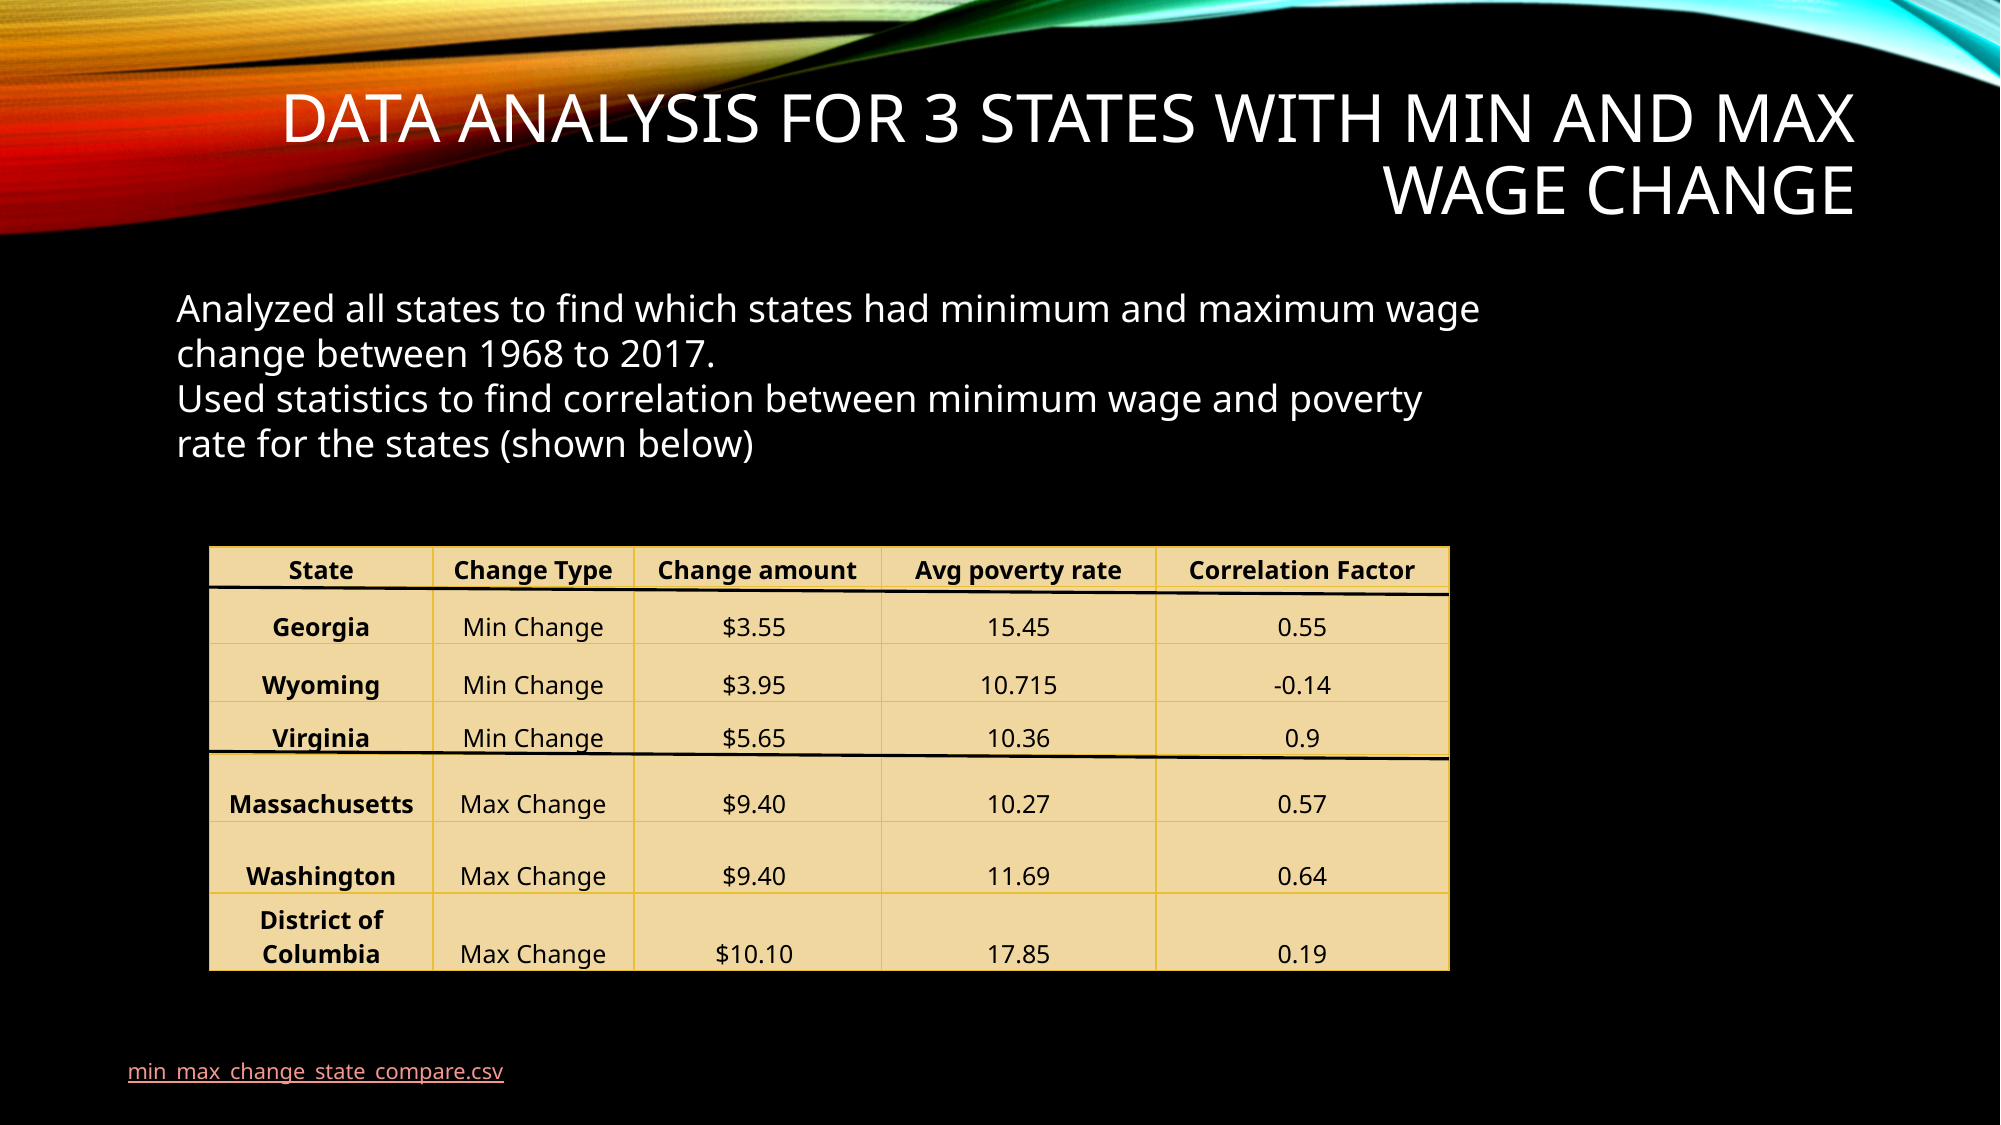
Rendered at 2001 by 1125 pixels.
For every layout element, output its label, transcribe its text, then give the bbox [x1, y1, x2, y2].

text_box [207, 751, 1450, 760]
table_cell Massachusetts [210, 760, 432, 821]
table_cell 10.27 [882, 760, 1155, 821]
table_cell Virginia [210, 702, 432, 751]
text_box Analyzed all states to find which states had minimum and maximum wage change between 1968 to 2017. Used statistics to find correlation between minimum wage and poverty rate for the states (shown below) [161, 277, 1497, 472]
footer min_max_change_state_compare.csv [112, 1042, 1388, 1103]
picture [0, 0, 2000, 237]
table_cell 0.9 [1157, 702, 1448, 751]
table_cell $5.65 [635, 702, 881, 751]
table_cell Max Change [434, 894, 633, 970]
table_cell Georgia [210, 595, 432, 643]
table_cell District of Columbia [210, 894, 432, 970]
table_header Avg poverty rate [882, 548, 1155, 586]
table_cell 0.57 [1157, 760, 1448, 821]
table_header Change amount [635, 548, 881, 586]
table_cell 10.715 [882, 644, 1155, 701]
table_cell Min Change [434, 644, 633, 701]
table_cell $9.40 [635, 760, 881, 821]
table_cell Max Change [434, 822, 633, 892]
table_header Change Type [434, 548, 633, 586]
table_cell 17.85 [882, 894, 1155, 970]
table_header State [210, 548, 432, 586]
table_cell $10.10 [635, 894, 881, 970]
table_cell Max Change [434, 760, 633, 821]
table_cell 10.36 [882, 702, 1155, 751]
table_cell Wyoming [210, 644, 432, 701]
table_cell 15.45 [882, 595, 1155, 643]
table_cell 0.64 [1157, 822, 1448, 892]
table_cell Min Change [434, 595, 633, 643]
table_cell -0.14 [1157, 644, 1448, 701]
table_header Correlation Factor [1157, 548, 1448, 586]
table_cell $3.55 [635, 595, 881, 643]
title Data Analysis for 3 states with min and max wage change [128, 50, 1872, 263]
table_cell 11.69 [882, 822, 1155, 892]
table_cell Washington [210, 822, 432, 892]
table_cell 0.55 [1157, 595, 1448, 643]
table_cell $3.95 [635, 644, 881, 701]
table_cell 0.19 [1157, 894, 1448, 970]
table_cell Min Change [434, 702, 633, 751]
table_cell $9.40 [635, 822, 881, 892]
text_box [207, 586, 1450, 595]
